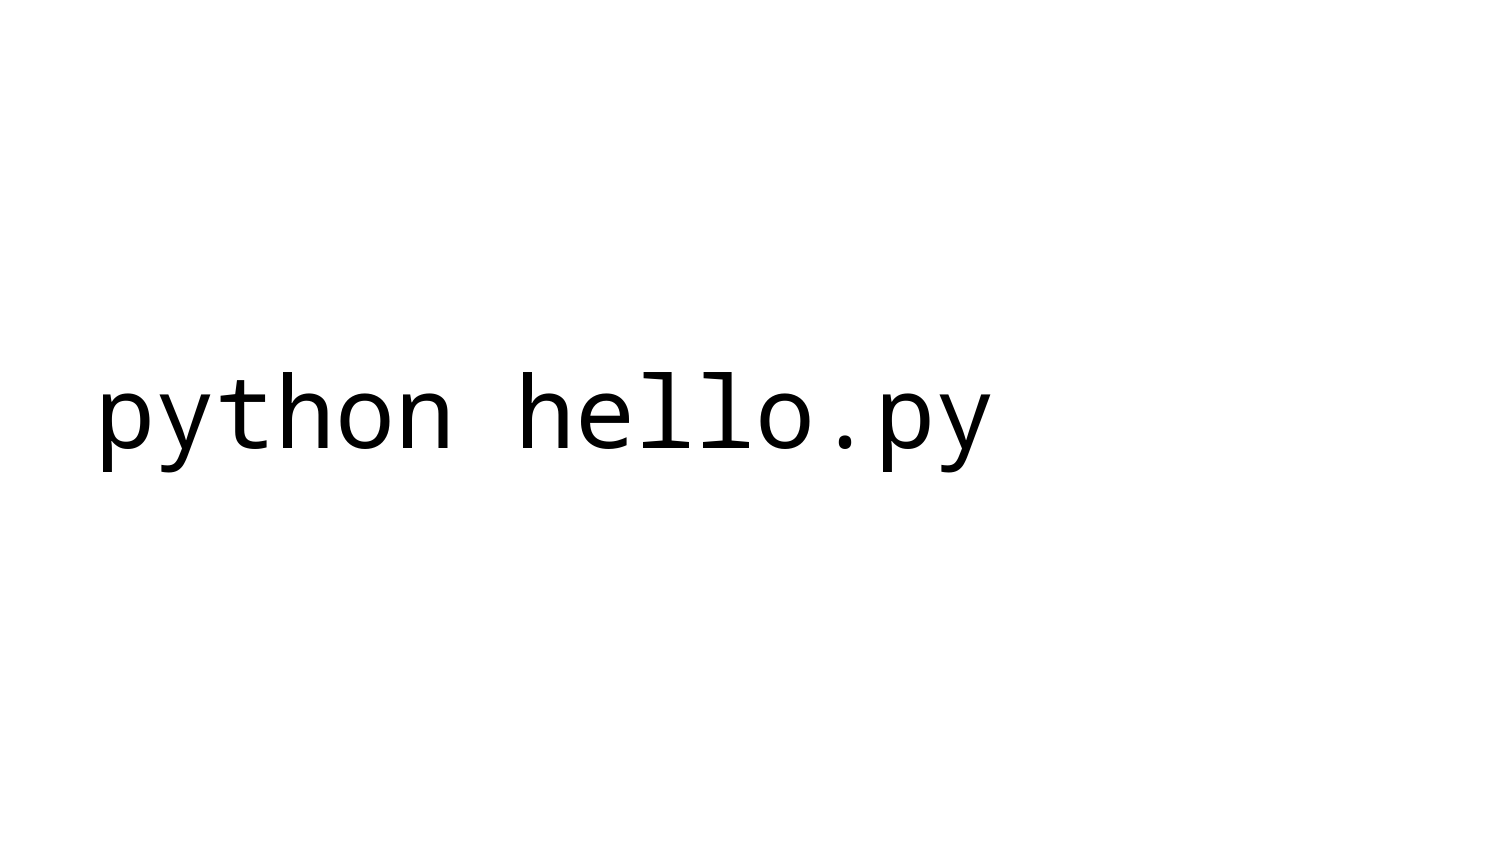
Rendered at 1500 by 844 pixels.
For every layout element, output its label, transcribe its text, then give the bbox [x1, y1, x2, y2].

title python hello.py [80, 73, 1125, 745]
